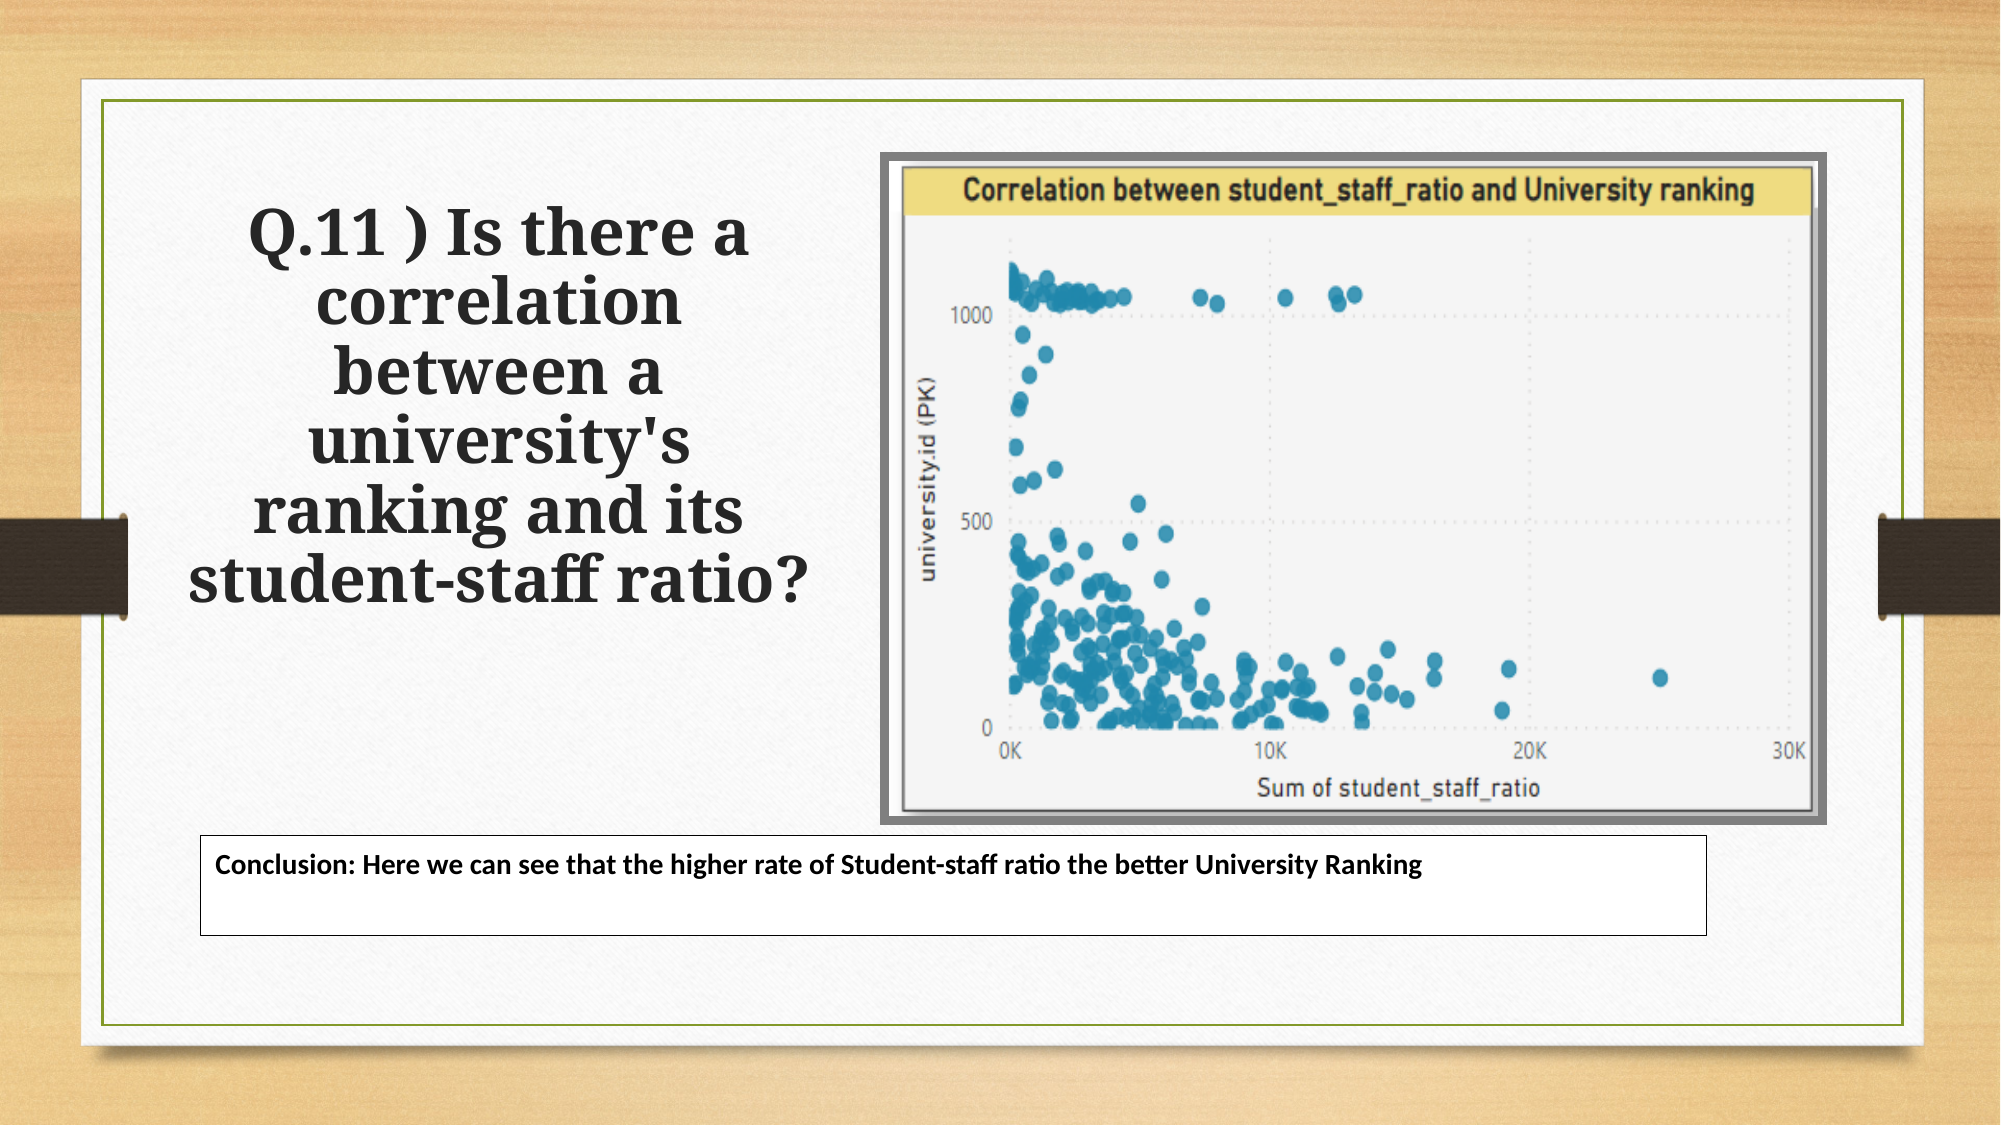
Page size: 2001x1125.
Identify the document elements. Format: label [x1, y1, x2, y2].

text_box [0, 0, 2000, 1125]
picture [889, 160, 1818, 816]
